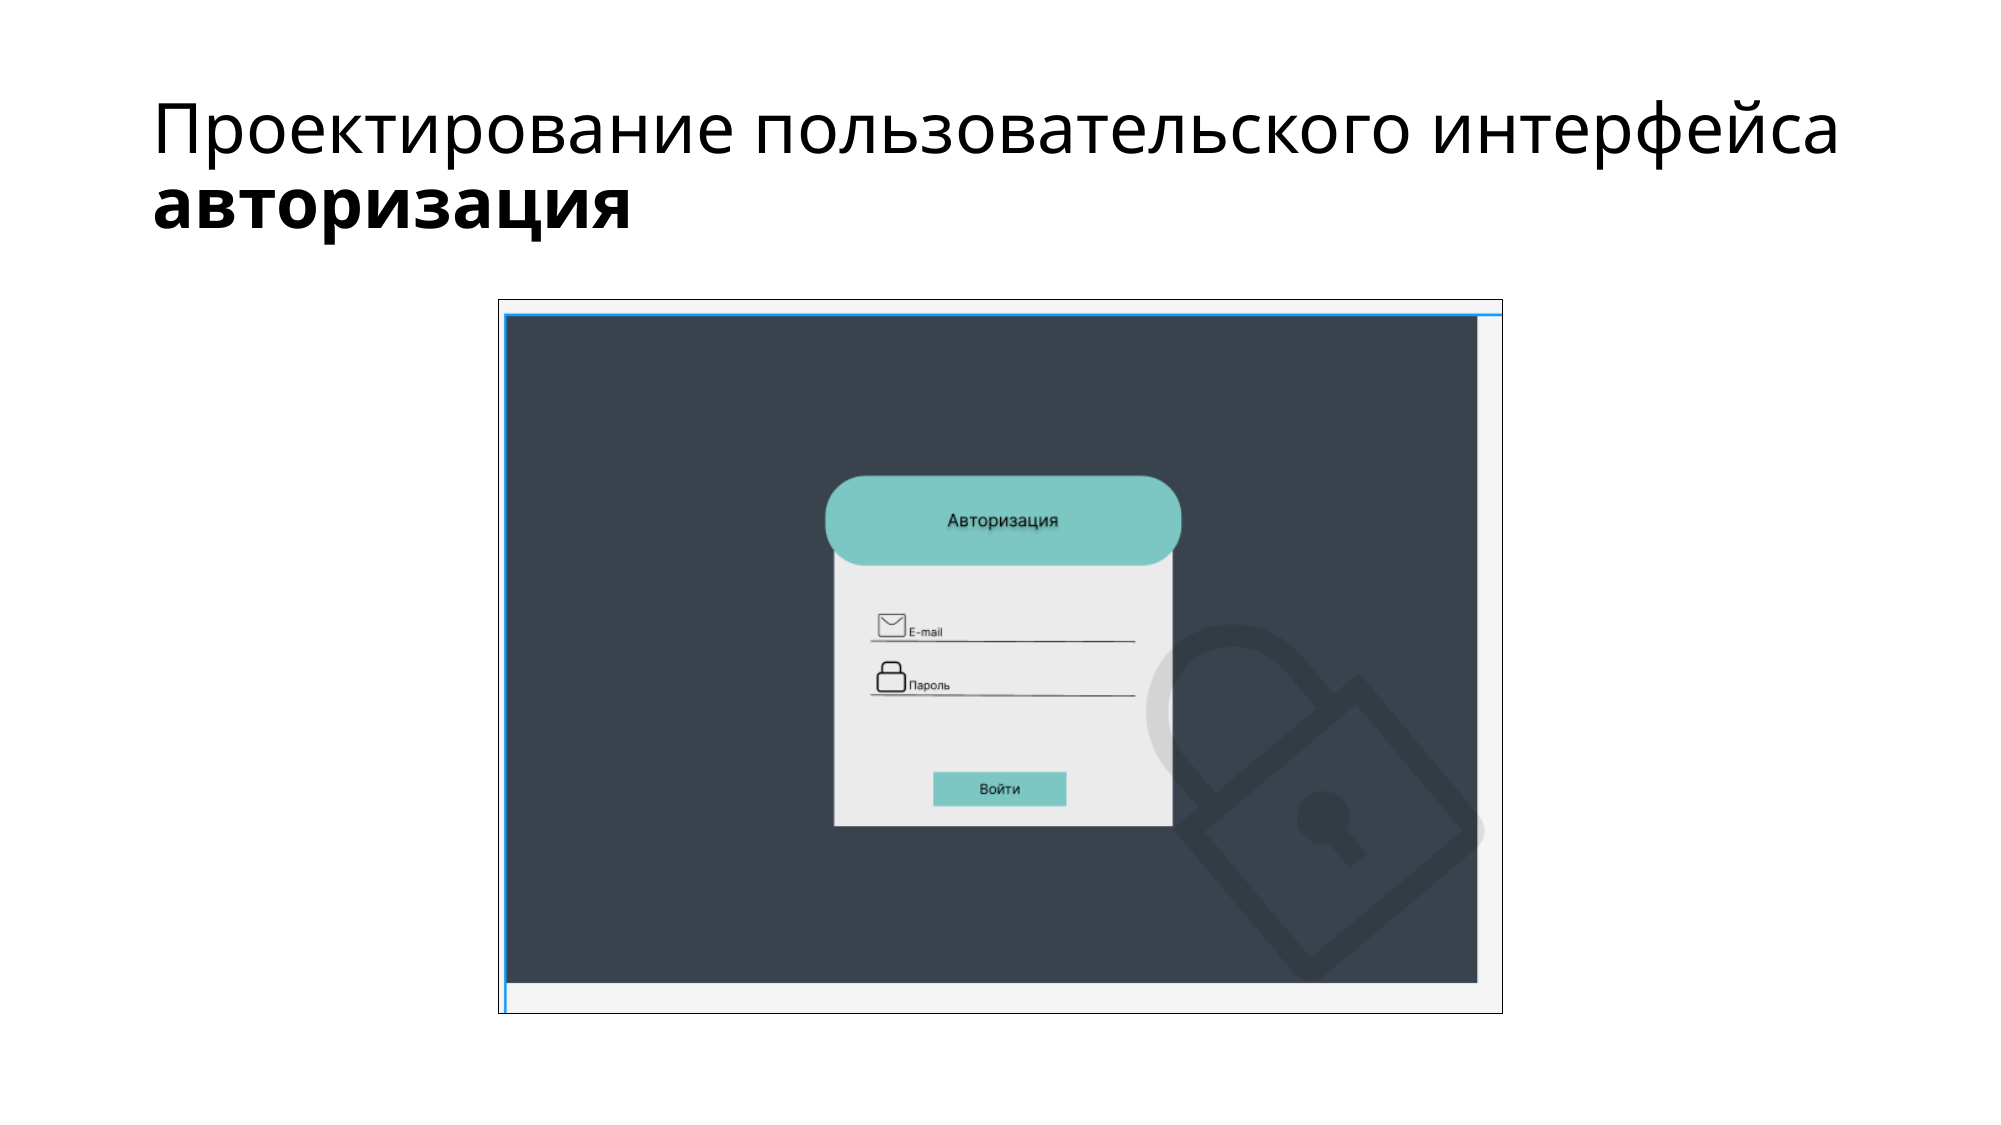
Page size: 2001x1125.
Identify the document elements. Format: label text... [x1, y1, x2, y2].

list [498, 299, 1502, 1014]
title Проектирование пользовательского интерфейса авторизация [137, 59, 1863, 278]
